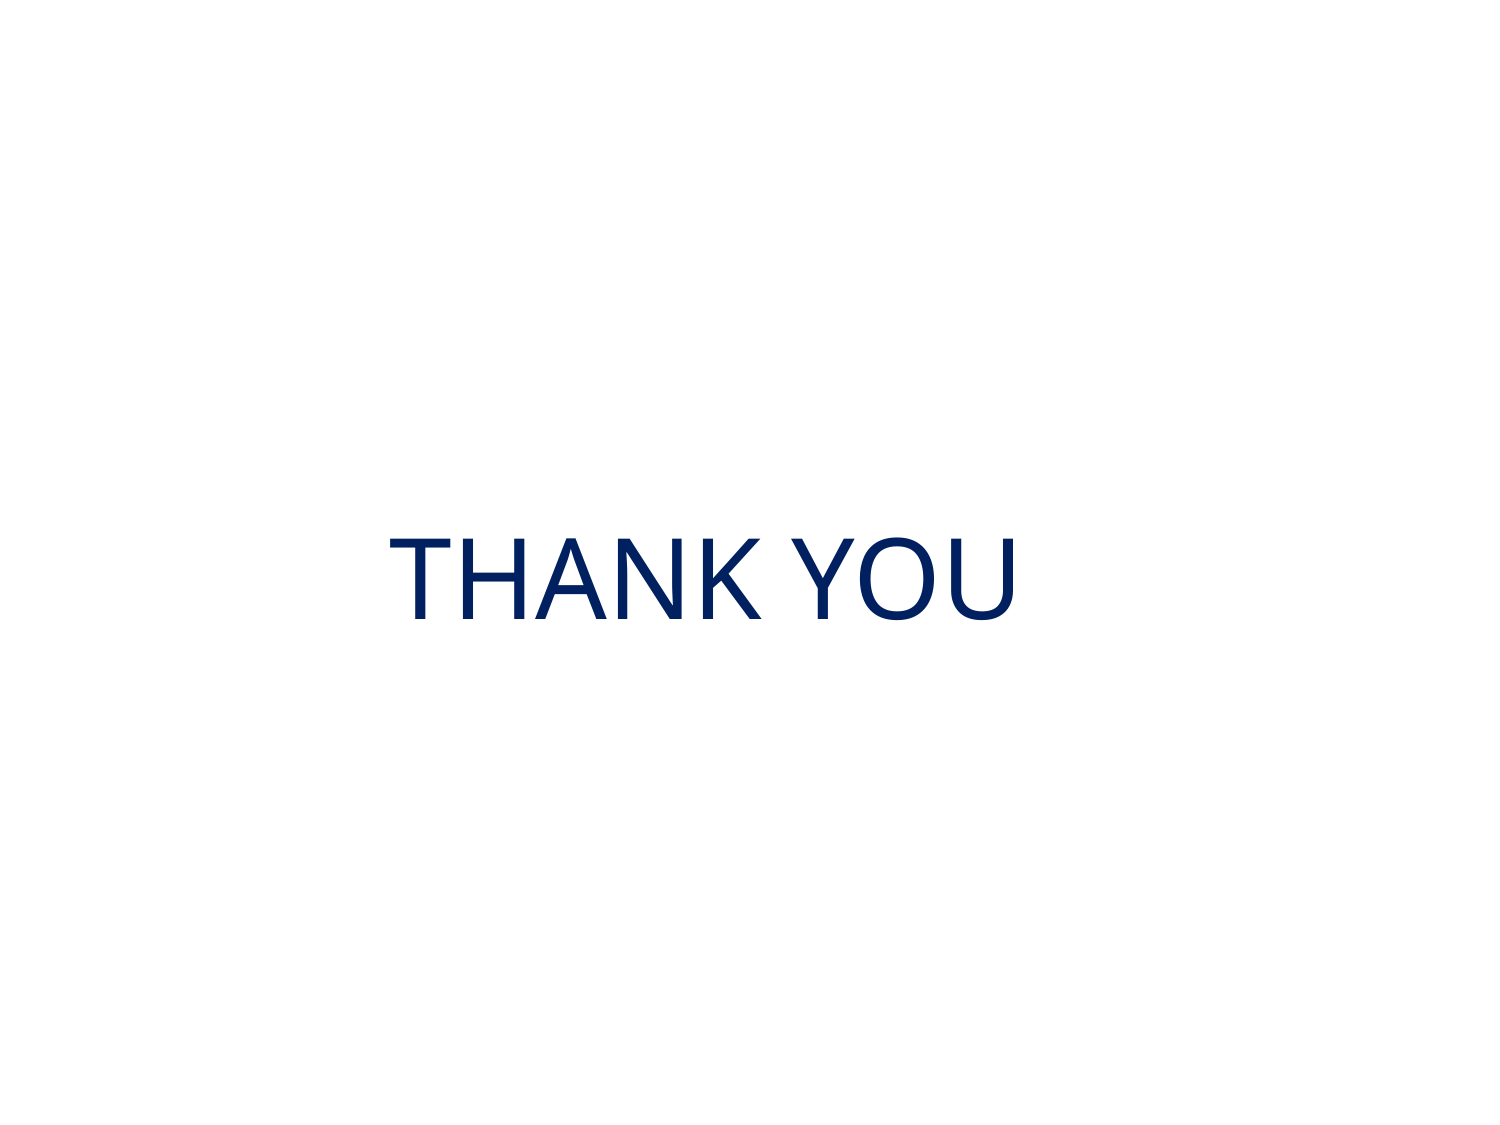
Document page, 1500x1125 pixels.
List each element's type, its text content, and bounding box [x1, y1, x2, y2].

text_box THANK YOU [375, 499, 1074, 650]
